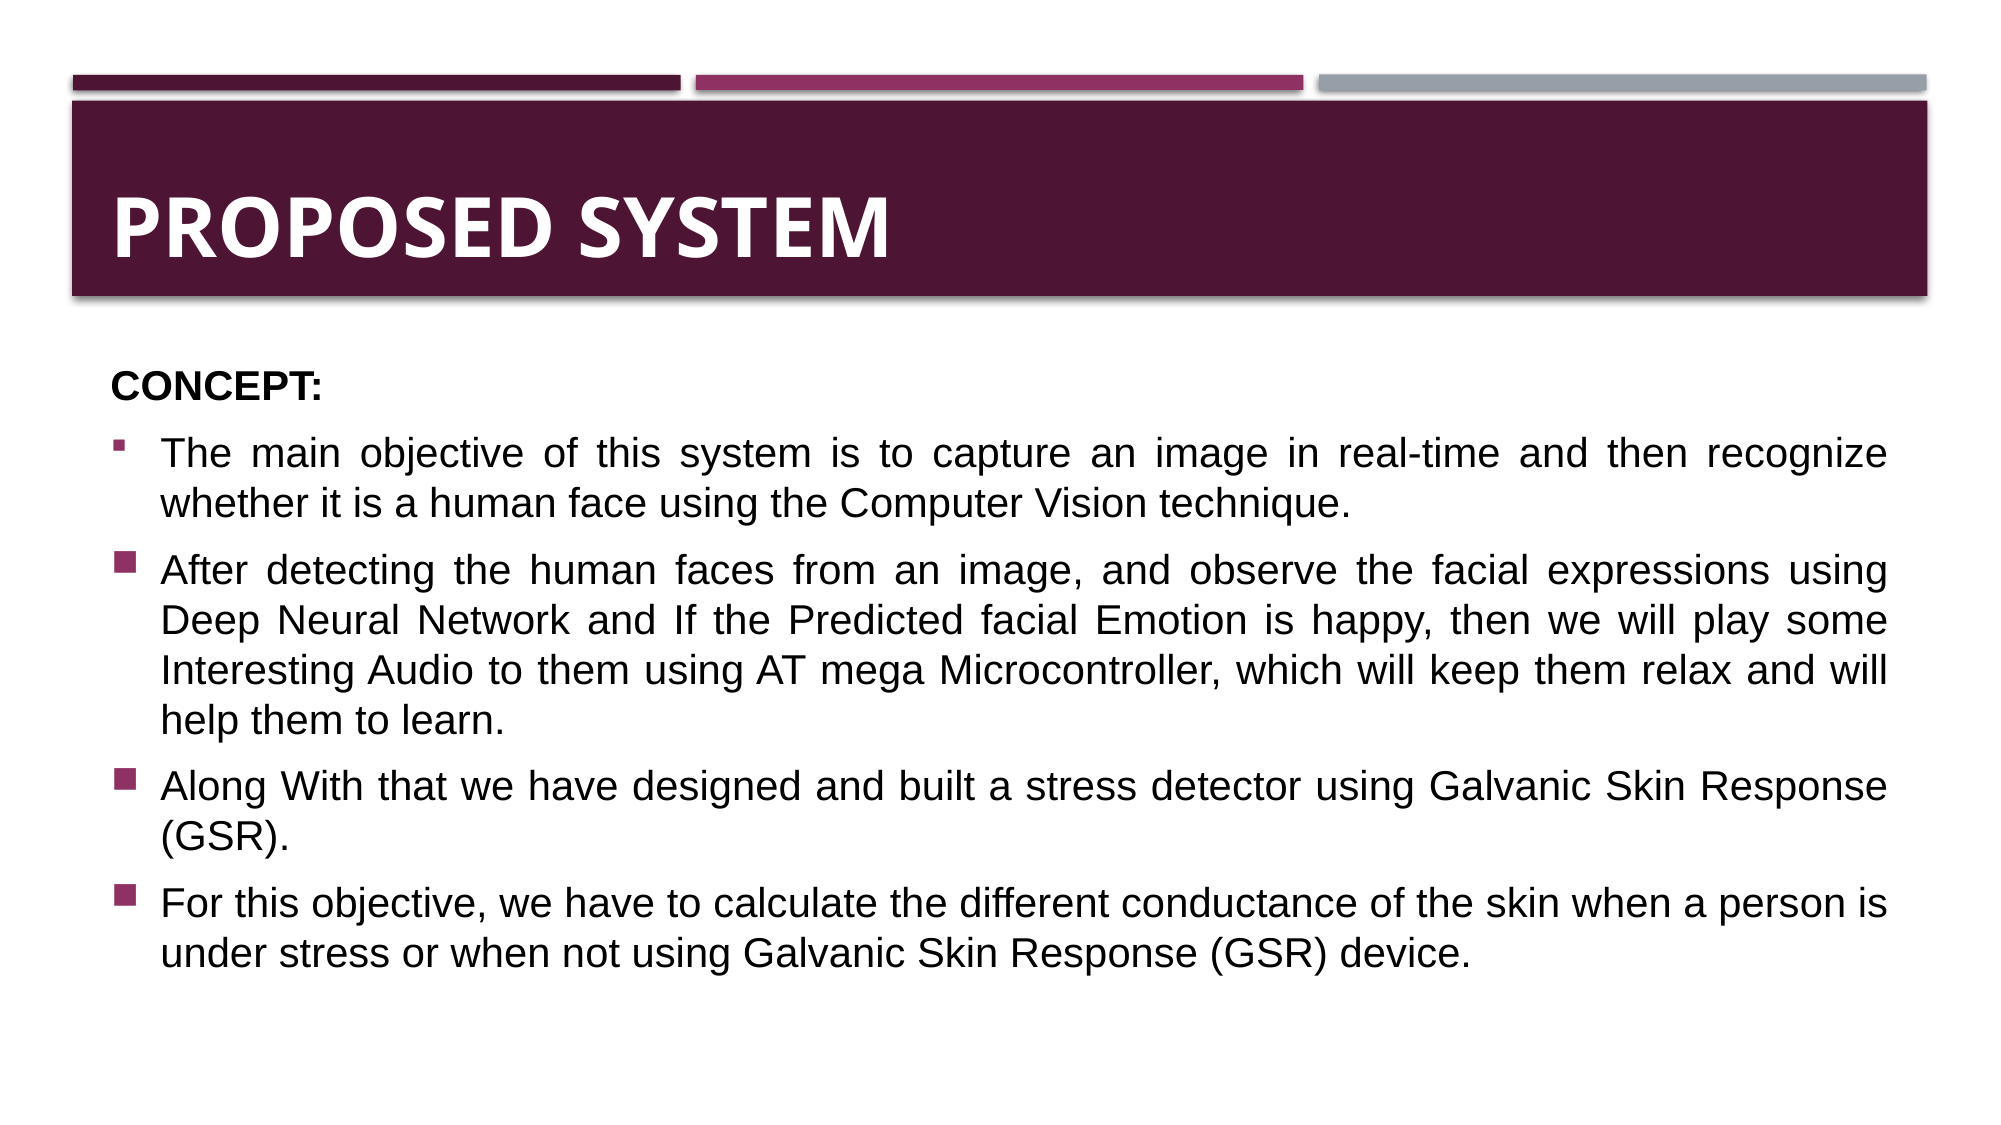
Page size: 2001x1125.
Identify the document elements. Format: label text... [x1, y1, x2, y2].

list CONCEPT: The main objective of this system is to capture an image in real-time and then recognize whether it is a human face using the Computer Vision technique. After detecting the human faces from an image, and observe the facial expressions using Deep Neural Network and If the Predicted facial Emotion is happy, then we will play some Interesting Audio to them using AT mega Microcontroller, which will keep them relax and will help them to learn. Along With that we have designed and built a stress detector using Galvanic Skin Response (GSR). For this objective, we have to calculate the different conductance of the skin when a person is under stress or when not using Galvanic Skin Response (GSR) device. [95, 498, 1905, 962]
title PROPOSED SYSTEM [95, 115, 1905, 282]
